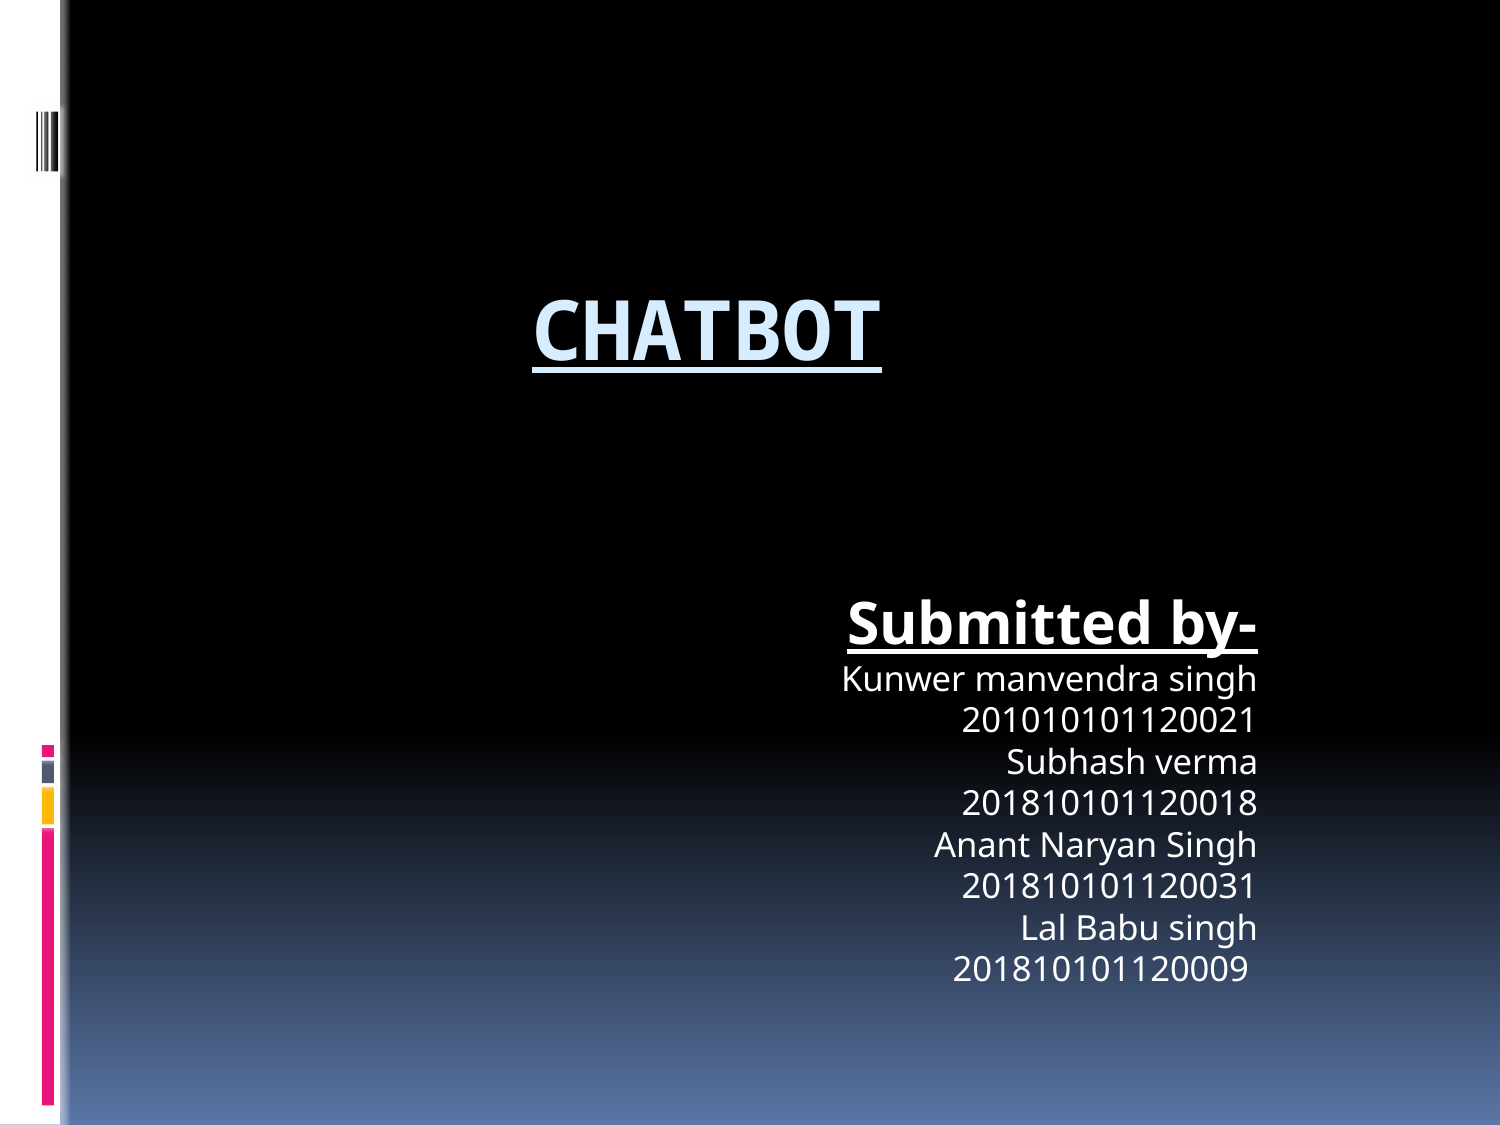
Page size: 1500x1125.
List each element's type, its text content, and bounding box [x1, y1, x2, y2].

subtitle Submitted by- Kunwer manvendra singh 201010101120021 Subhash verma 201810101120018 Anant Naryan Singh 201810101120031 Lal Babu singh 201810101120009 [222, 574, 1273, 997]
title CHATBOT [70, 269, 1346, 511]
